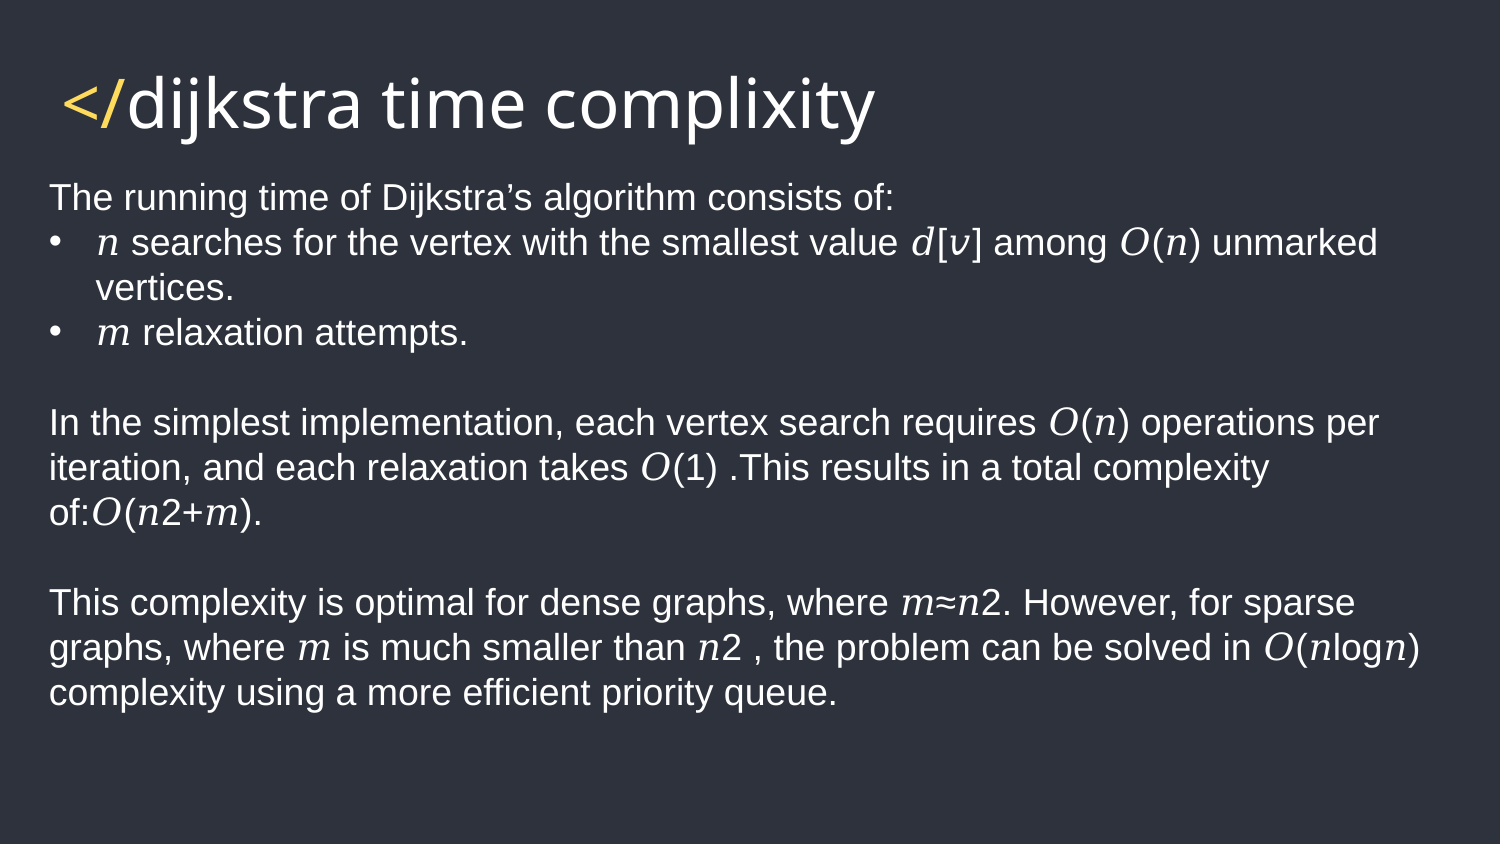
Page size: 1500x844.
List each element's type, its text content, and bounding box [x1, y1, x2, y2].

text_box The running time of Dijkstra’s algorithm consists of: 𝑛 searches for the vertex with the smallest value 𝑑[𝑣] among 𝑂(𝑛) unmarked vertices. 𝑚 relaxation attempts. In the simplest implementation, each vertex search requires 𝑂(𝑛) operations per iteration, and each relaxation takes 𝑂(1) .This results in a total complexity of:𝑂(𝑛2+𝑚). This complexity is optimal for dense graphs, where 𝑚≈𝑛2. However, for sparse graphs, where 𝑚 is much smaller than 𝑛2 , the problem can be solved in 𝑂(𝑛log⁡𝑛) complexity using a more efficient priority queue. [33, 165, 1467, 721]
title </dijkstra time complixity [46, 45, 1311, 140]
